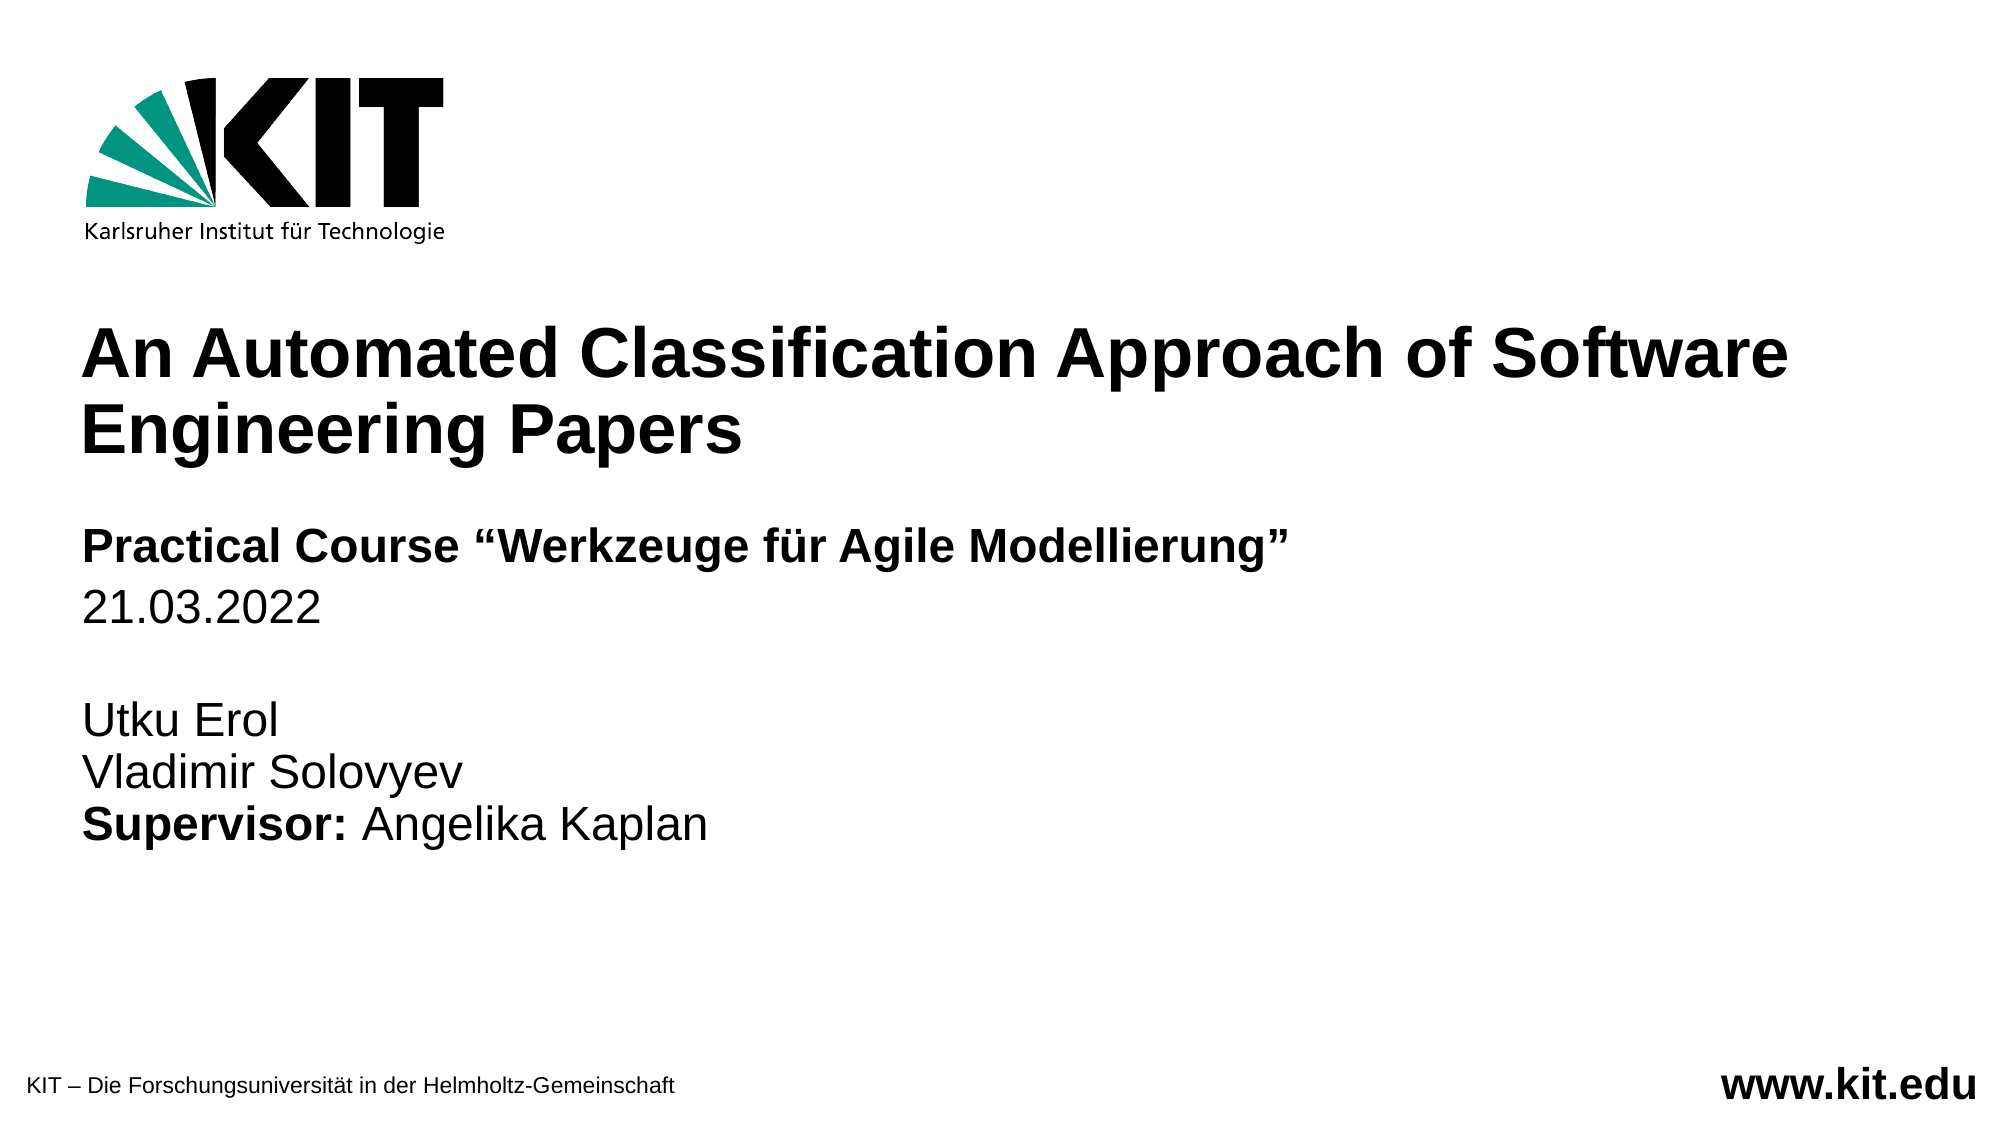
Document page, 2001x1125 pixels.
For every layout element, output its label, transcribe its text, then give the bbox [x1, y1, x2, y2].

list Practical Course “Werkzeuge für Agile Modellierung” 21.03.2022 Utku Erol Vladimir Solovyev Supervisor: Angelika Kaplan [81, 520, 1945, 852]
picture [86, 78, 444, 244]
list An Automated Classification Approach of Software Engineering Papers [79, 316, 1945, 379]
